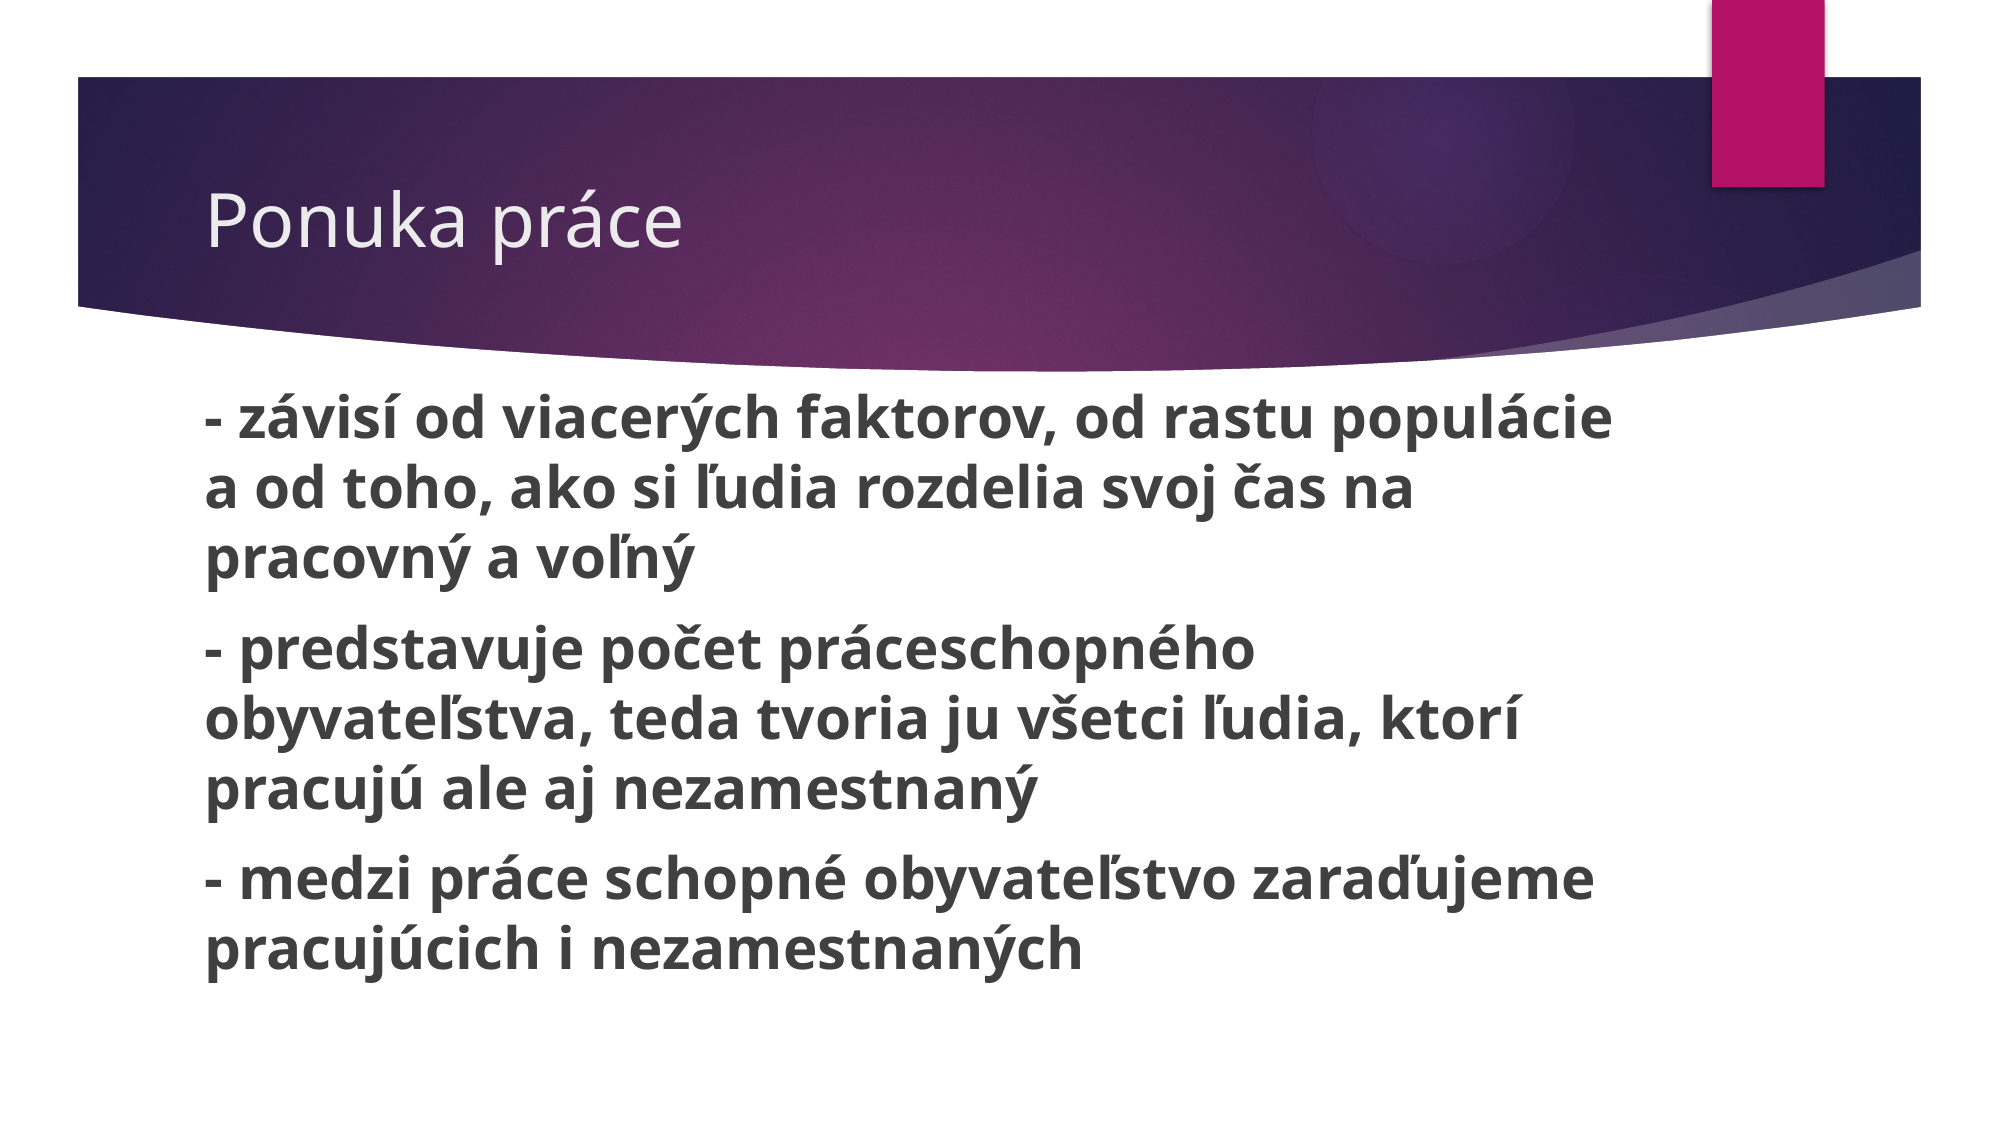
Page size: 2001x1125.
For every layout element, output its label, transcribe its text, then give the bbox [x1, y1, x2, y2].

list - závisí od viacerých faktorov, od rastu populácie a od toho, ako si ľudia rozdelia svoj čas na pracovný a voľný - predstavuje počet práceschopného obyvateľstva, teda tvoria ju všetci ľudia, ktorí pracujú ale aj nezamestnaný - medzi práce schopné obyvateľstvo zaraďujeme pracujúcich i nezamestnaných [189, 373, 1638, 1054]
title Ponuka práce [189, 159, 1627, 276]
